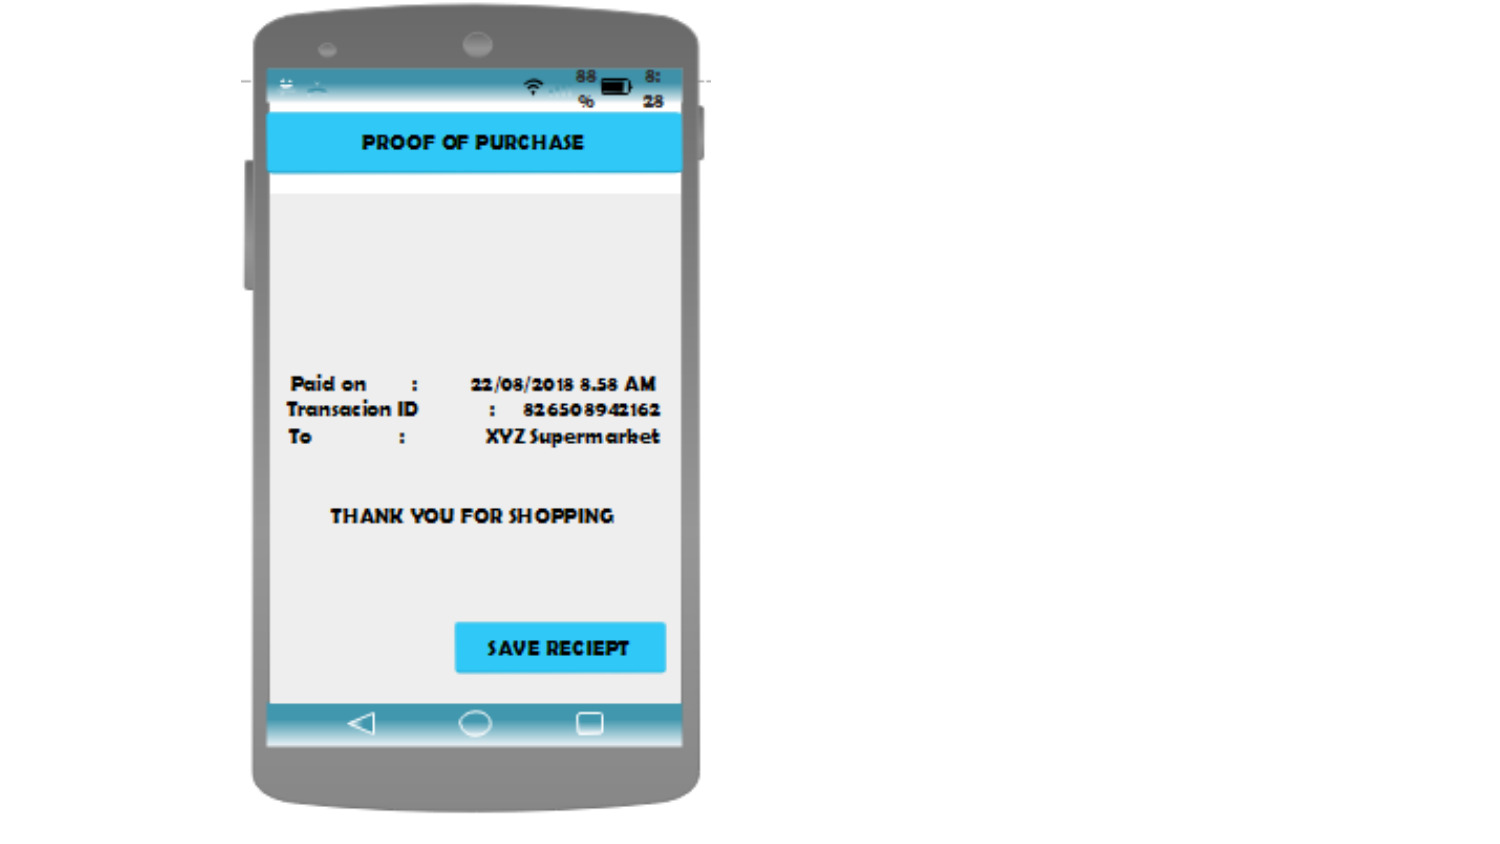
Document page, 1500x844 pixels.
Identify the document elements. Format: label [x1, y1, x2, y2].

picture [241, 0, 712, 828]
